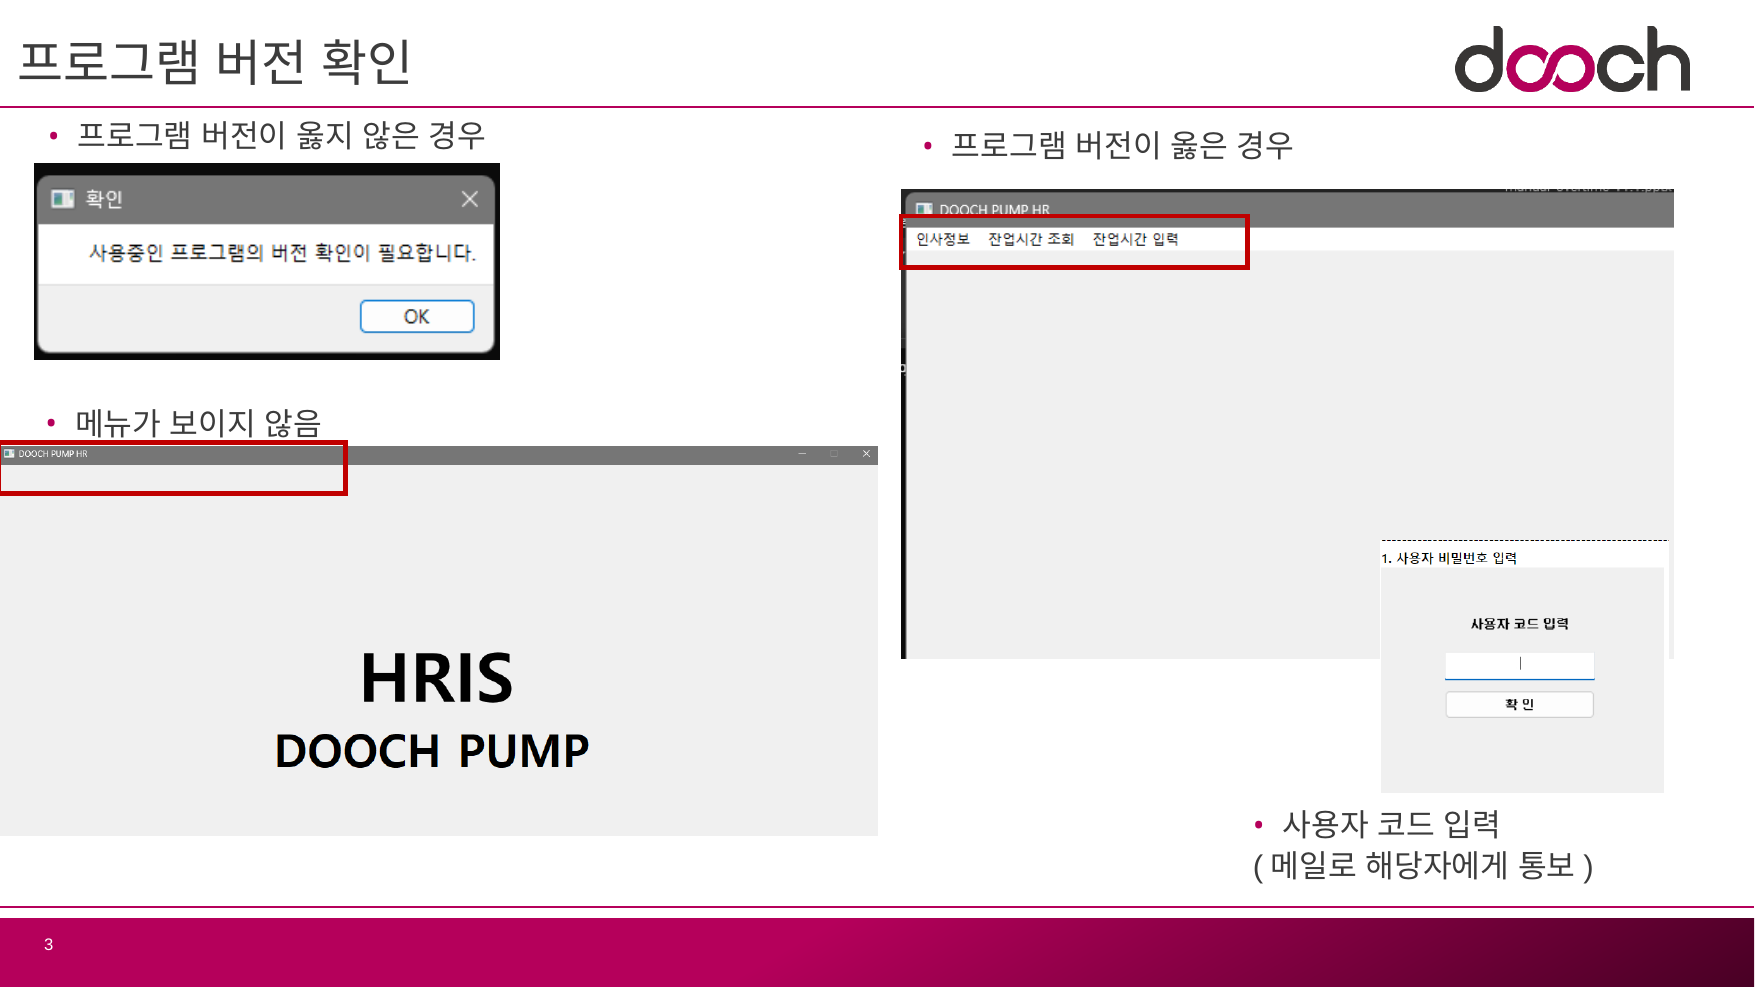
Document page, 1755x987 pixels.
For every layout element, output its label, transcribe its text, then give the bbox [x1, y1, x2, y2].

text_box 사용자 코드 입력 (메일로 해당자에게 통보) [1238, 794, 1609, 892]
text_box [0, 441, 346, 446]
text_box 메뉴가 보이지 않음 [30, 392, 338, 441]
text_box 프로그램 버전 확인 [2, 24, 1019, 99]
picture [1455, 26, 1690, 92]
text_box 프로그램 버전이 옳은 경우 [907, 115, 1310, 172]
picture [34, 163, 500, 360]
text_box 프로그램 버전이 옳지 않은 경우 [33, 105, 502, 162]
picture [900, 189, 1674, 793]
picture [0, 446, 878, 836]
